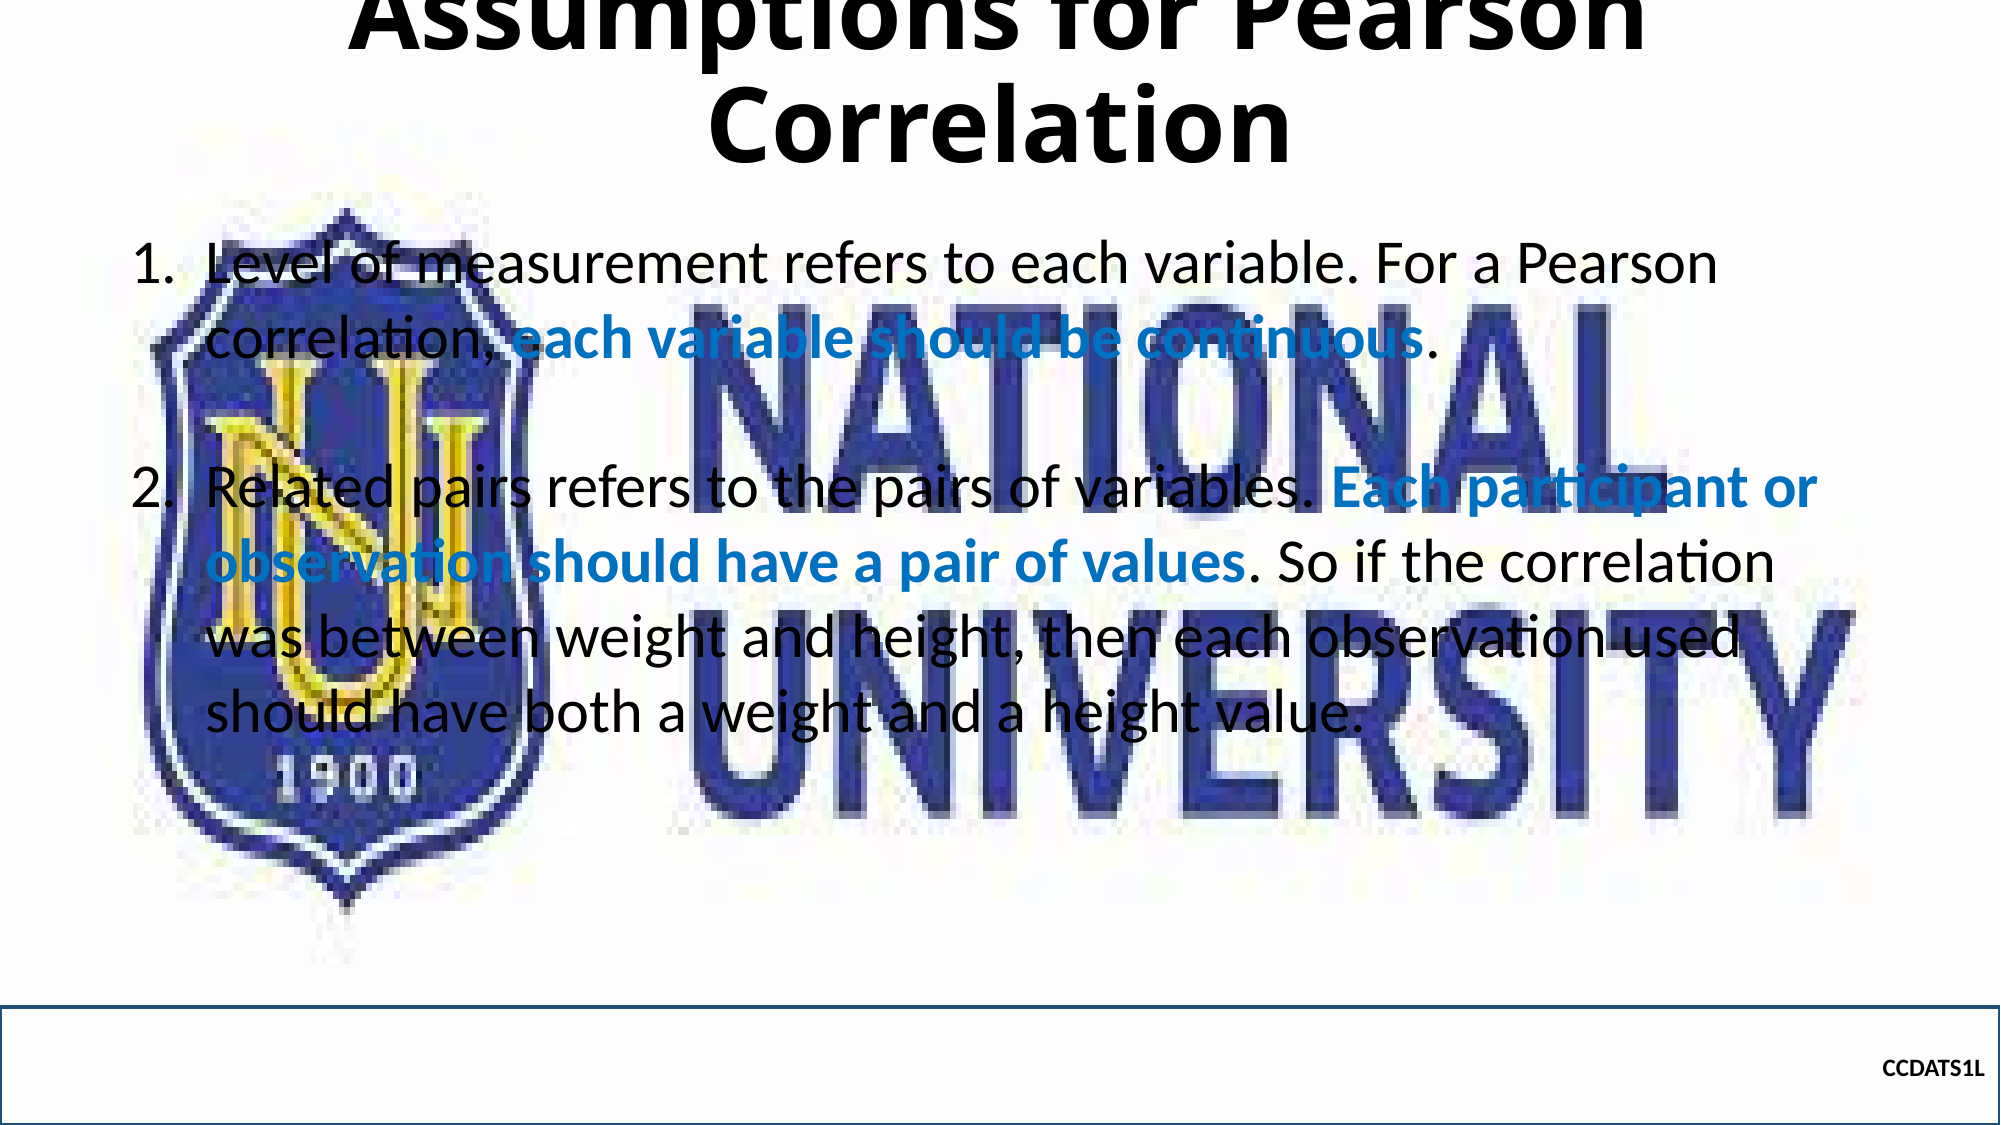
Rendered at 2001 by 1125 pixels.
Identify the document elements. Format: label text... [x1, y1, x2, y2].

picture [0, 0, 2000, 1007]
footer CCDATS1L [0, 1007, 2000, 1125]
title Assumptions for Pearson Correlation [75, 74, 1925, 193]
text_box Level of measurement refers to each variable. For a Pearson correlation, each variable should be continuous. Related pairs refers to the pairs of variables. Each participant or observation should have a pair of values. So if the correlation was between weight and height, then each observation used should have both a weight and a height value. [115, 213, 1885, 828]
